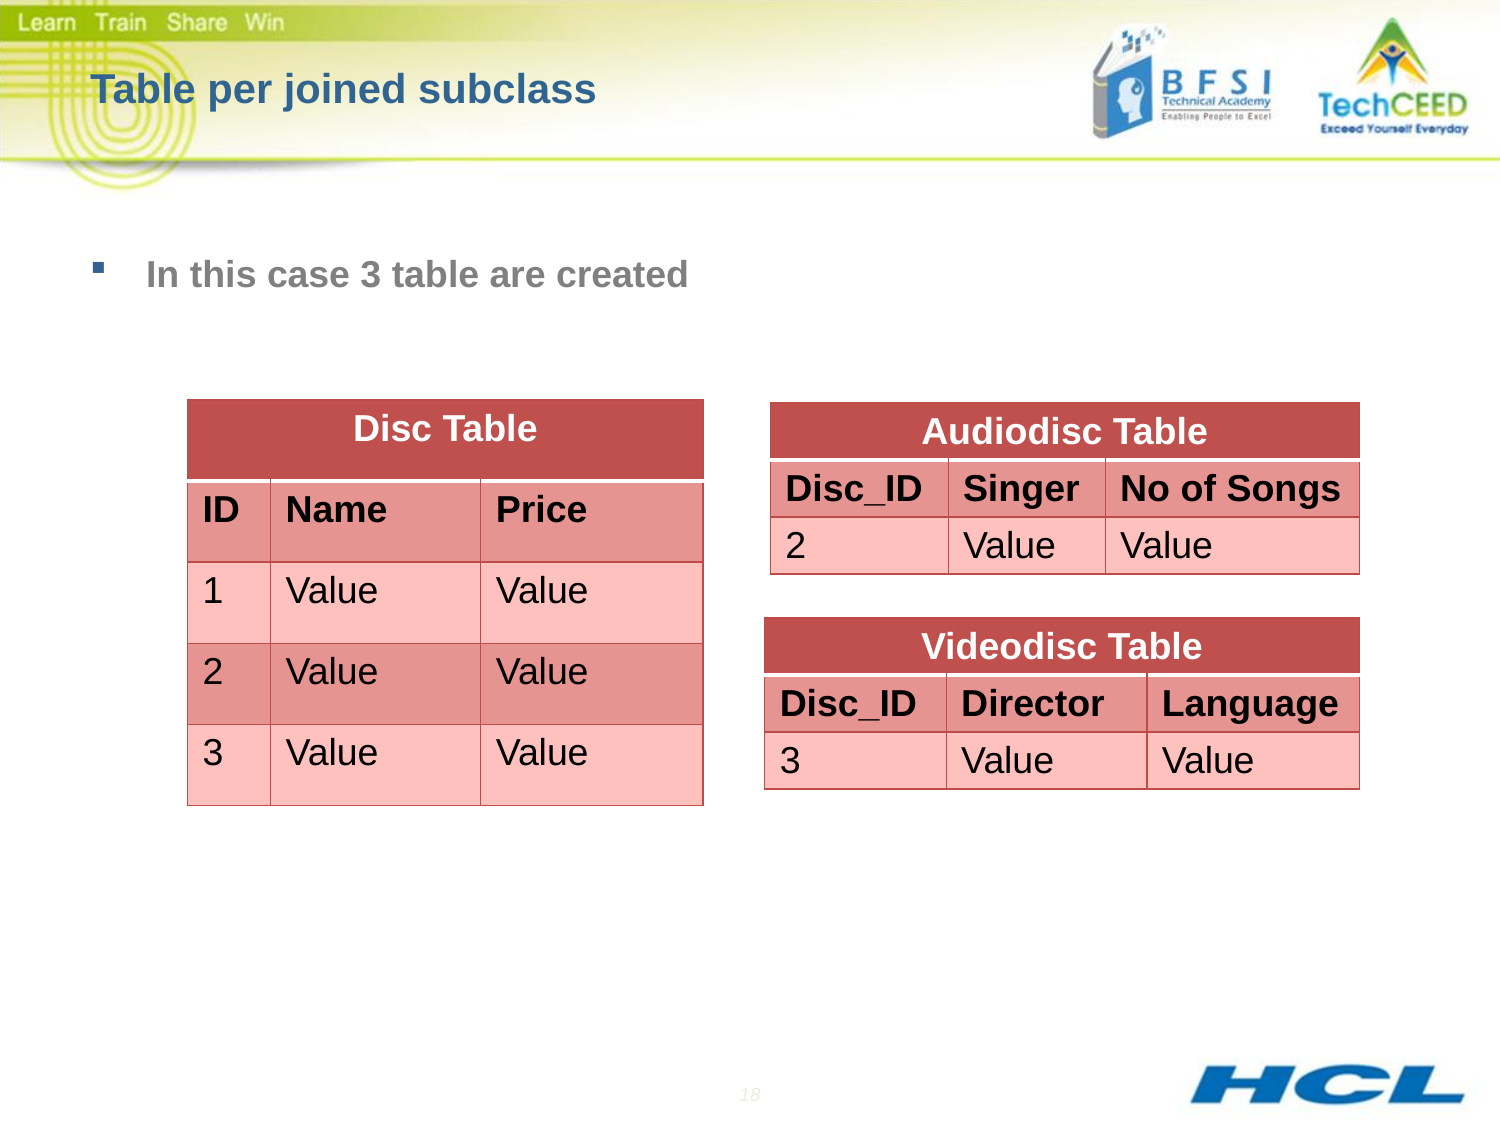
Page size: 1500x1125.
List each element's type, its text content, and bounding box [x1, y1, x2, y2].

table_cell 1 [188, 563, 270, 643]
title Table per joined subclass [74, 24, 1151, 150]
table_cell 3 [765, 733, 946, 788]
table_cell Value [947, 733, 1146, 788]
table_cell Value [481, 563, 702, 643]
picture [0, 0, 1500, 1125]
table_cell Director [947, 677, 1146, 731]
table_cell Value [271, 725, 480, 805]
slide_number 18 [574, 1074, 926, 1115]
table_cell 3 [188, 725, 270, 805]
table_cell Value [481, 725, 702, 805]
table_header Videodisc Table [765, 619, 1359, 673]
table_cell Language [1148, 677, 1359, 731]
table_cell Name [271, 483, 480, 561]
table_cell Value [949, 518, 1105, 573]
table_cell Value [271, 563, 480, 643]
table_cell Value [271, 644, 480, 724]
table_cell 2 [188, 644, 270, 724]
table_cell Disc_ID [771, 462, 948, 516]
table_header Disc Table [188, 401, 702, 479]
table_cell Value [1148, 733, 1359, 788]
table_cell Price [481, 483, 702, 561]
table_cell 2 [771, 518, 948, 573]
list In this case 3 table are created [75, 224, 1425, 968]
table_cell Value [1106, 518, 1359, 573]
table_cell No of Songs [1106, 462, 1359, 516]
table_cell Disc_ID [765, 677, 946, 731]
table_header Audiodisc Table [771, 404, 1359, 458]
table_cell Singer [949, 462, 1105, 516]
table_cell ID [188, 483, 270, 561]
table_cell Value [481, 644, 702, 724]
